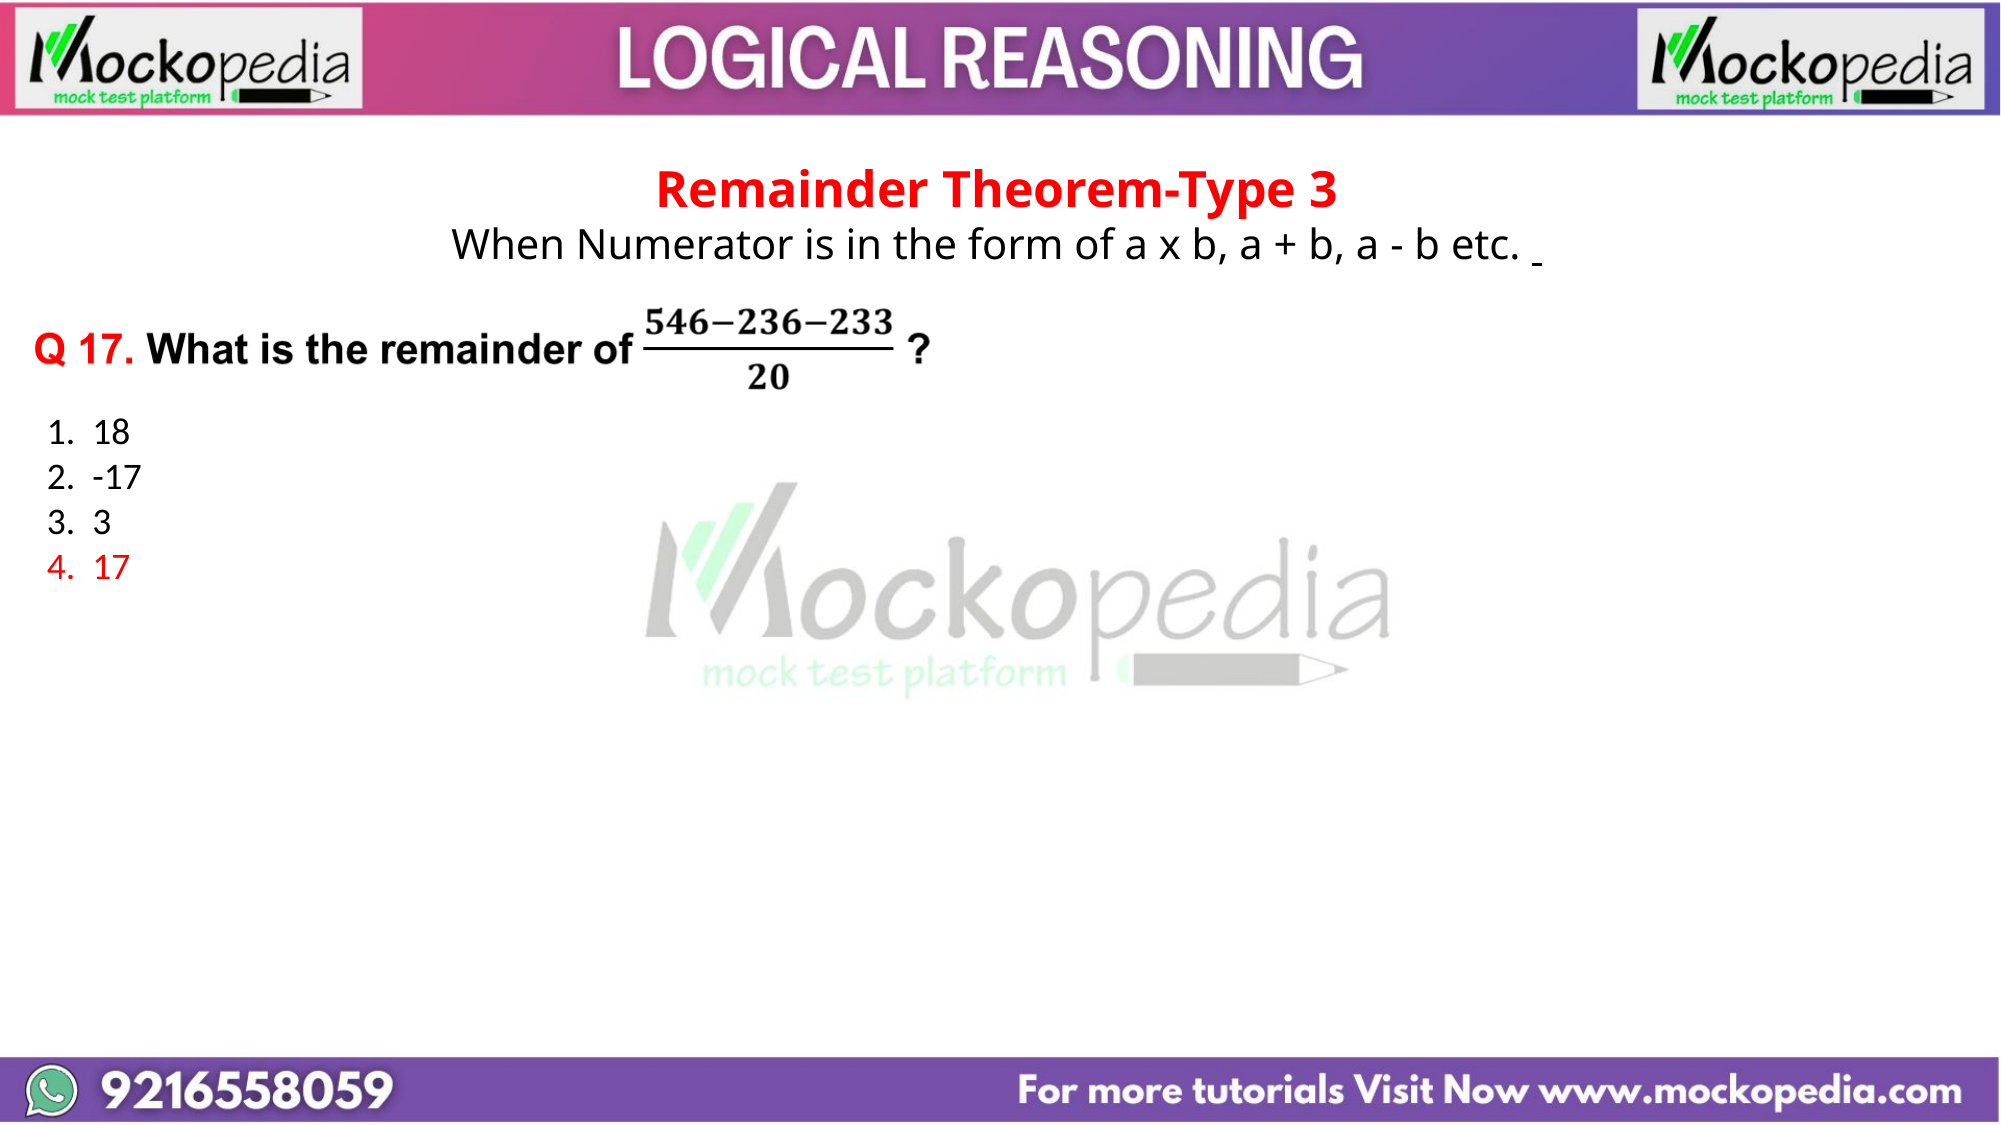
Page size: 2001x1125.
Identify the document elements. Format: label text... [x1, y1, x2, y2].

text_box 1. 18 2. -17 3. 3 4. 17 [31, 399, 1032, 595]
text_box [18, 293, 2000, 398]
picture [0, 0, 2001, 1125]
text_box Remainder Theorem-Type 3 When Numerator is in the form of a x b, a + b, a - b etc. [139, 150, 1855, 276]
